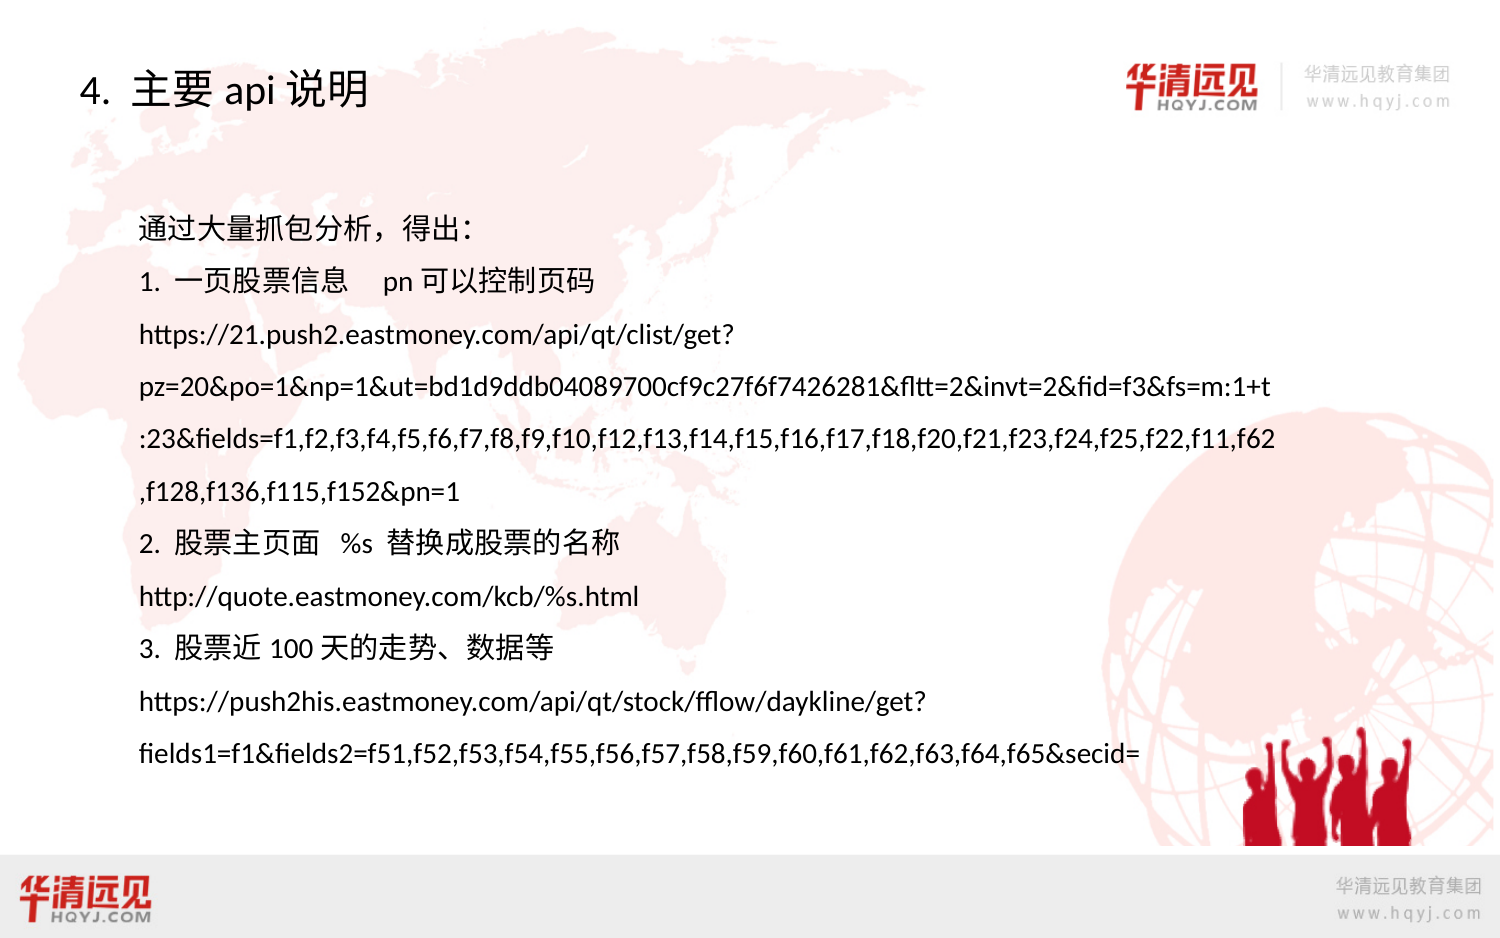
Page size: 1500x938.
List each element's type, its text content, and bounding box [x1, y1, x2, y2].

text_box 4. 主要api说明 [64, 55, 567, 216]
text_box 通过大量抓包分析，得出： 1. 一页股票信息 pn可以控制页码 https://21.push2.eastmoney.com/api/qt/clist/get?pz=20&po=1&np=1&ut=bd1d9ddb04089700cf9c27f6f7426281&fltt=2&invt=2&fid=f3&fs=m:1+t:23&fields=f1,f2,f3,f4,f5,f6,f7,f8,f9,f10,f12,f13,f14,f15,f16,f17,f18,f20,f21,f23,f24,f25,f22,f11,f62,f128,f136,f115,f152&pn=1 2. 股票主页面 %s 替换成股票的名称 http://quote.eastmoney.com/kcb/%s.html 3. 股票近100天的走势、数据等 https://push2his.eastmoney.com/api/qt/stock/fflow/daykline/get?fields1=f1&fields2=f51,f52,f53,f54,f55,f56,f57,f58,f59,f60,f61,f62,f63,f64,f65&secid= [123, 185, 1294, 830]
picture [0, 0, 1500, 938]
